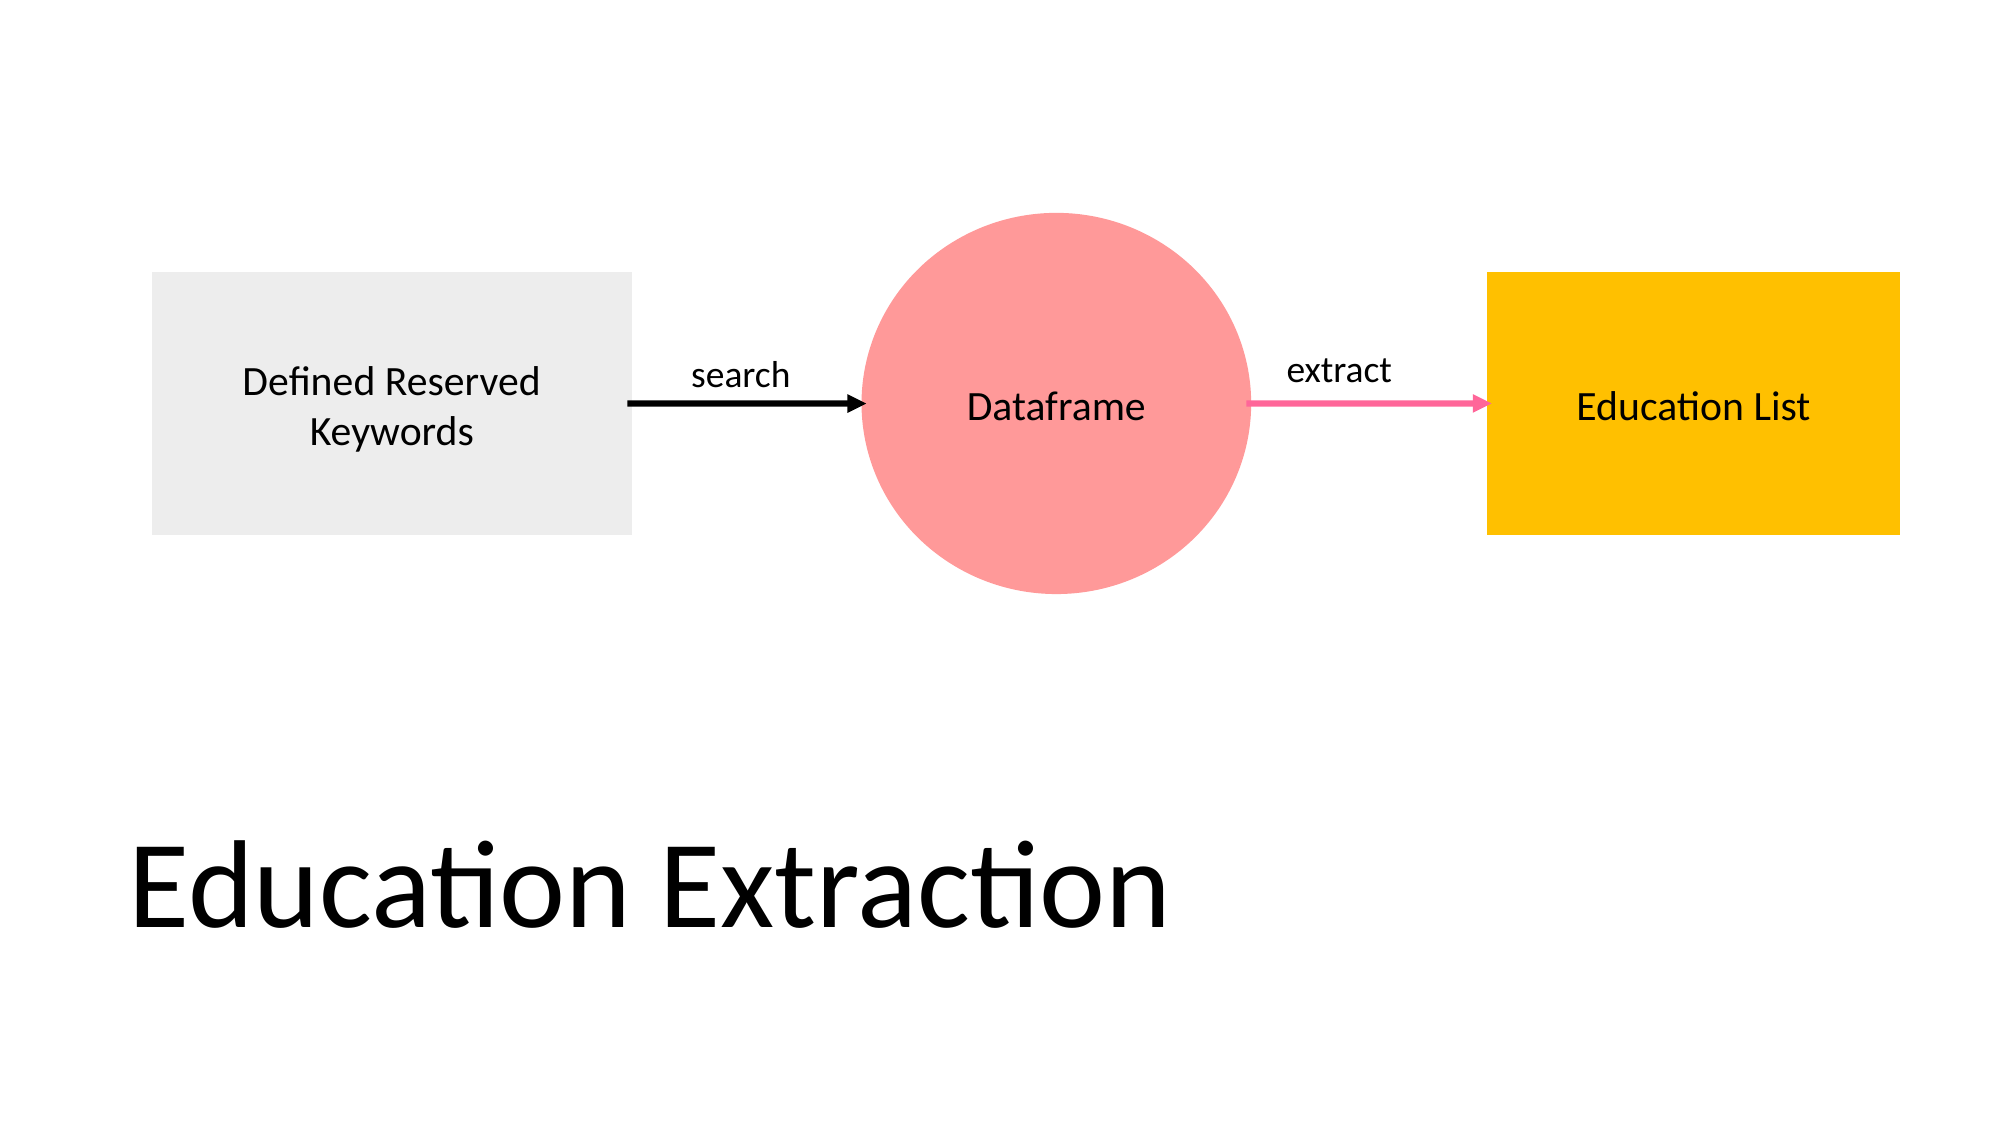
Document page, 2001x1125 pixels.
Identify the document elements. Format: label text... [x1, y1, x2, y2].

text_box Dataframe [866, 217, 1247, 590]
text_box Education List [1491, 276, 1896, 531]
text_box search [676, 342, 873, 403]
text_box Defined Reserved Keywords [156, 276, 628, 531]
text_box extract [1271, 337, 1437, 398]
text_box Education Extraction [108, 795, 1194, 961]
